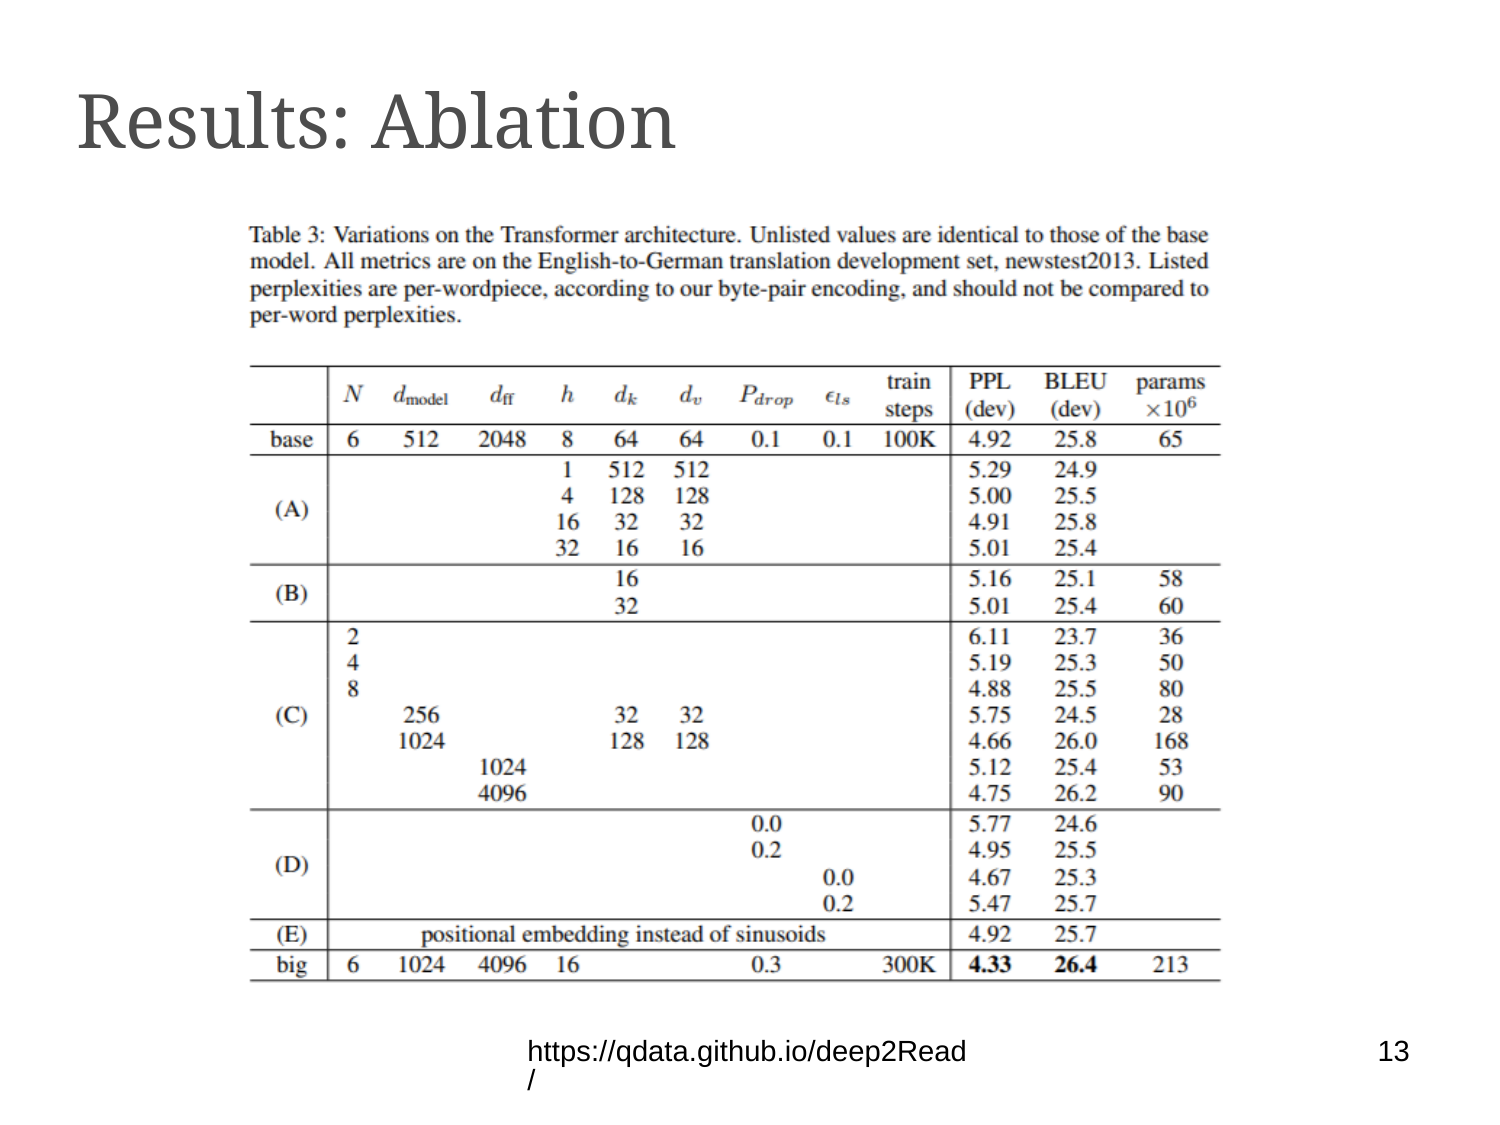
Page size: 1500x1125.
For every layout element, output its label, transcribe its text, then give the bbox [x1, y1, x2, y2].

slide_number 13 [1074, 1024, 1425, 1103]
footer https://qdata.github.io/deep2Read/ [512, 1024, 988, 1103]
text_box Results: Ablation [61, 24, 1204, 213]
picture [237, 212, 1263, 1000]
